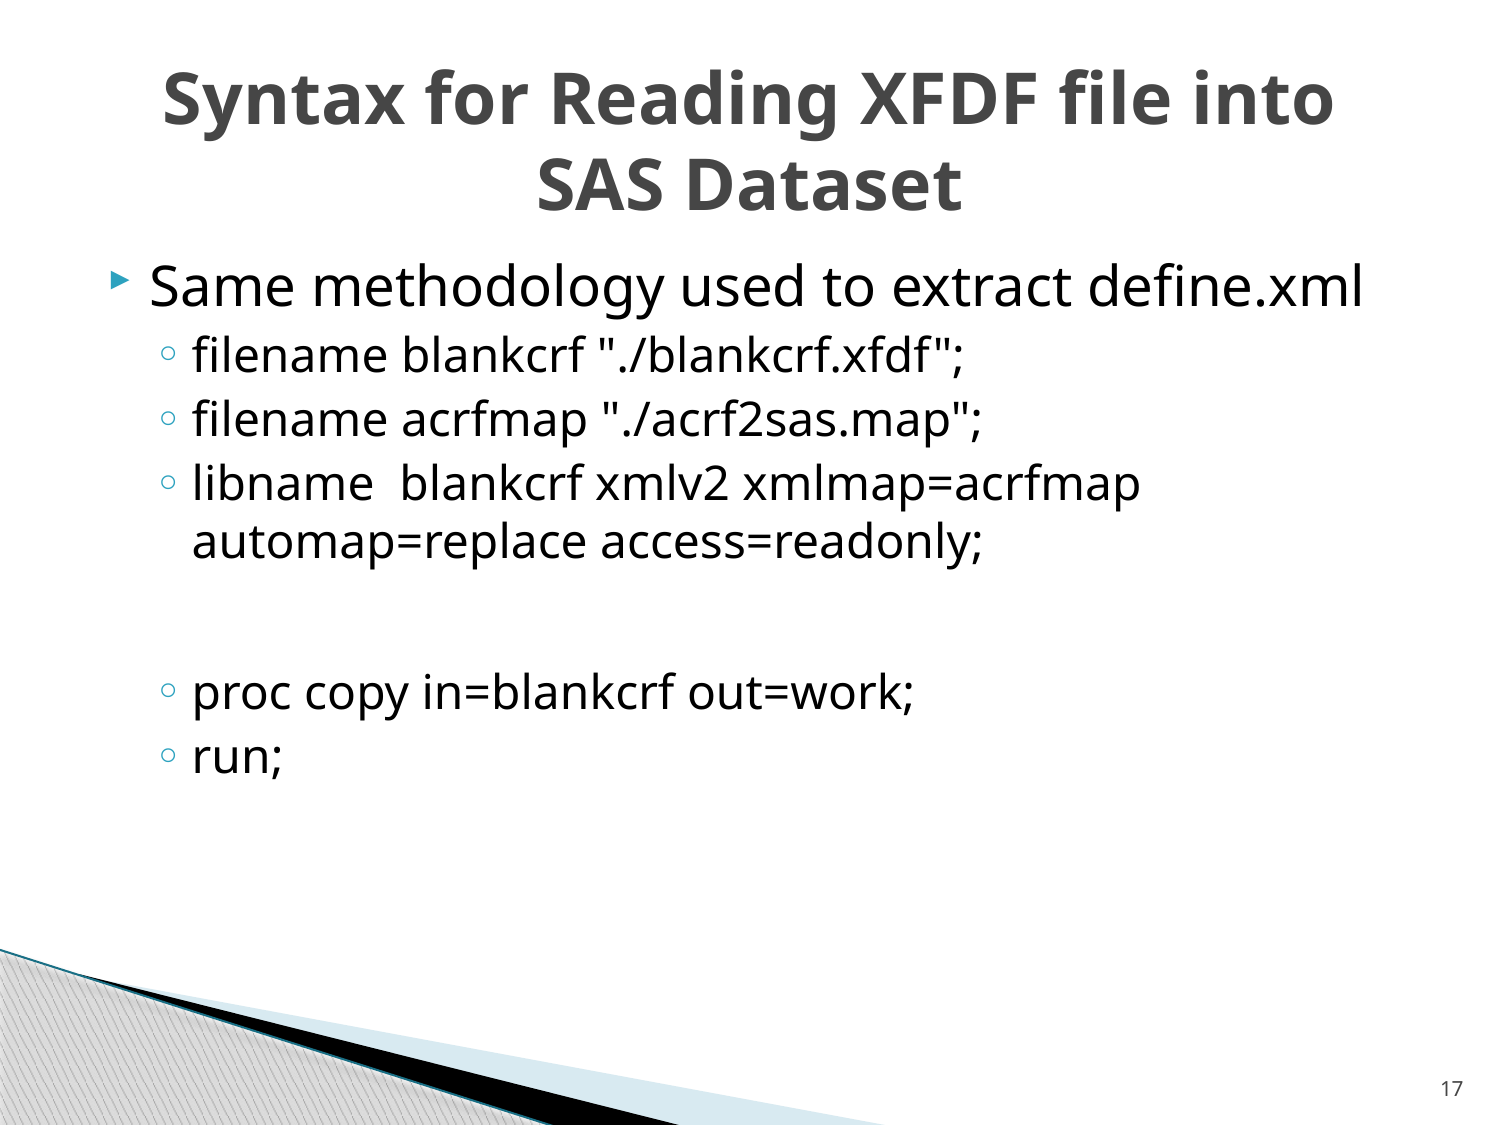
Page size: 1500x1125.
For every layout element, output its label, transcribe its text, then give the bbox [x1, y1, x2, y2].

slide_number 17 [1418, 1051, 1479, 1112]
list Same methodology used to extract define.xml filename blankcrf "./blankcrf.xfdf"; filename acrfmap "./acrf2sas.map"; libname blankcrf xmlv2 xmlmap=acrfmap automap=replace access=readonly; proc copy in=blankcrf out=work; run; [75, 243, 1425, 986]
title Syntax for Reading XFDF file into SAS Dataset [75, 45, 1425, 233]
